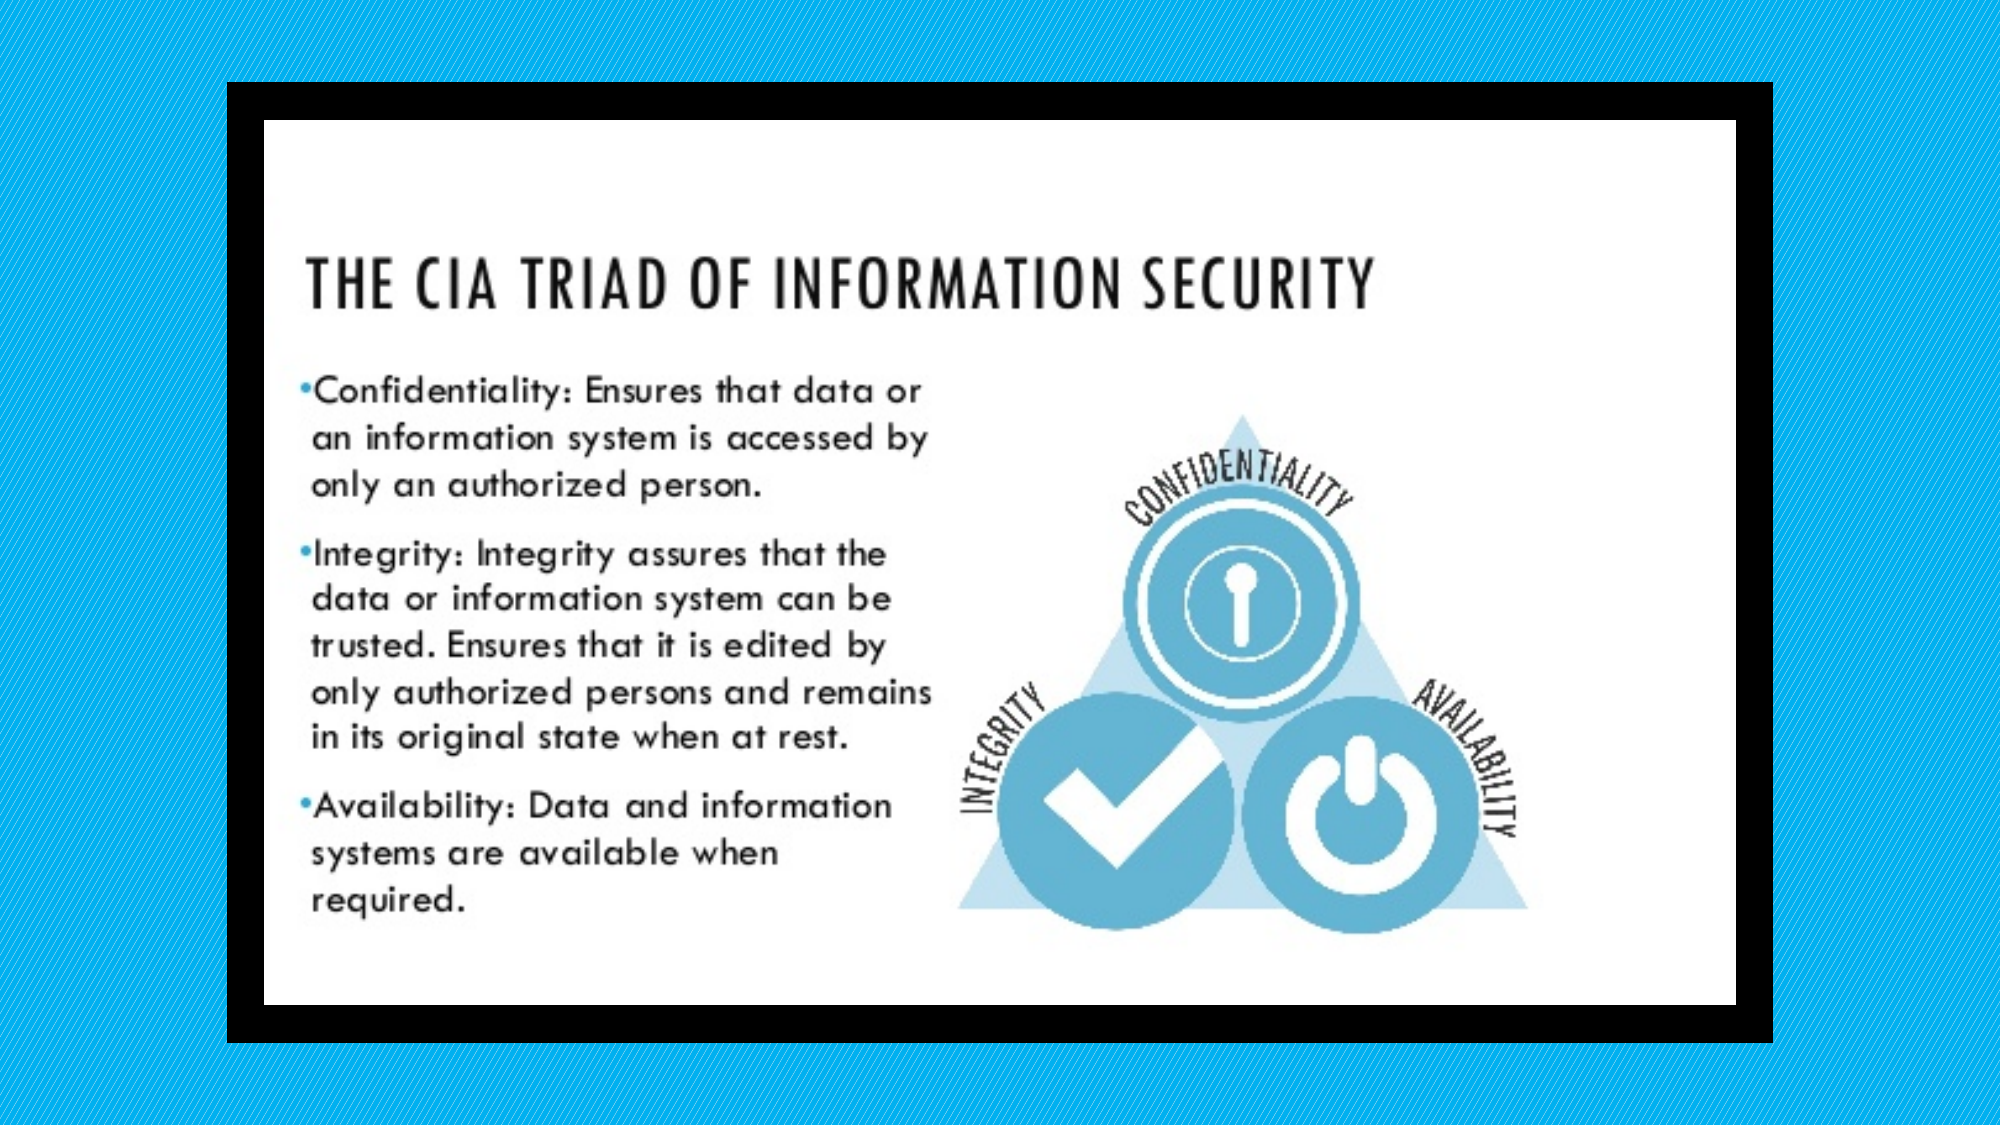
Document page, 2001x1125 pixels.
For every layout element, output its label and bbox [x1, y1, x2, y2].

list [264, 119, 1736, 1006]
